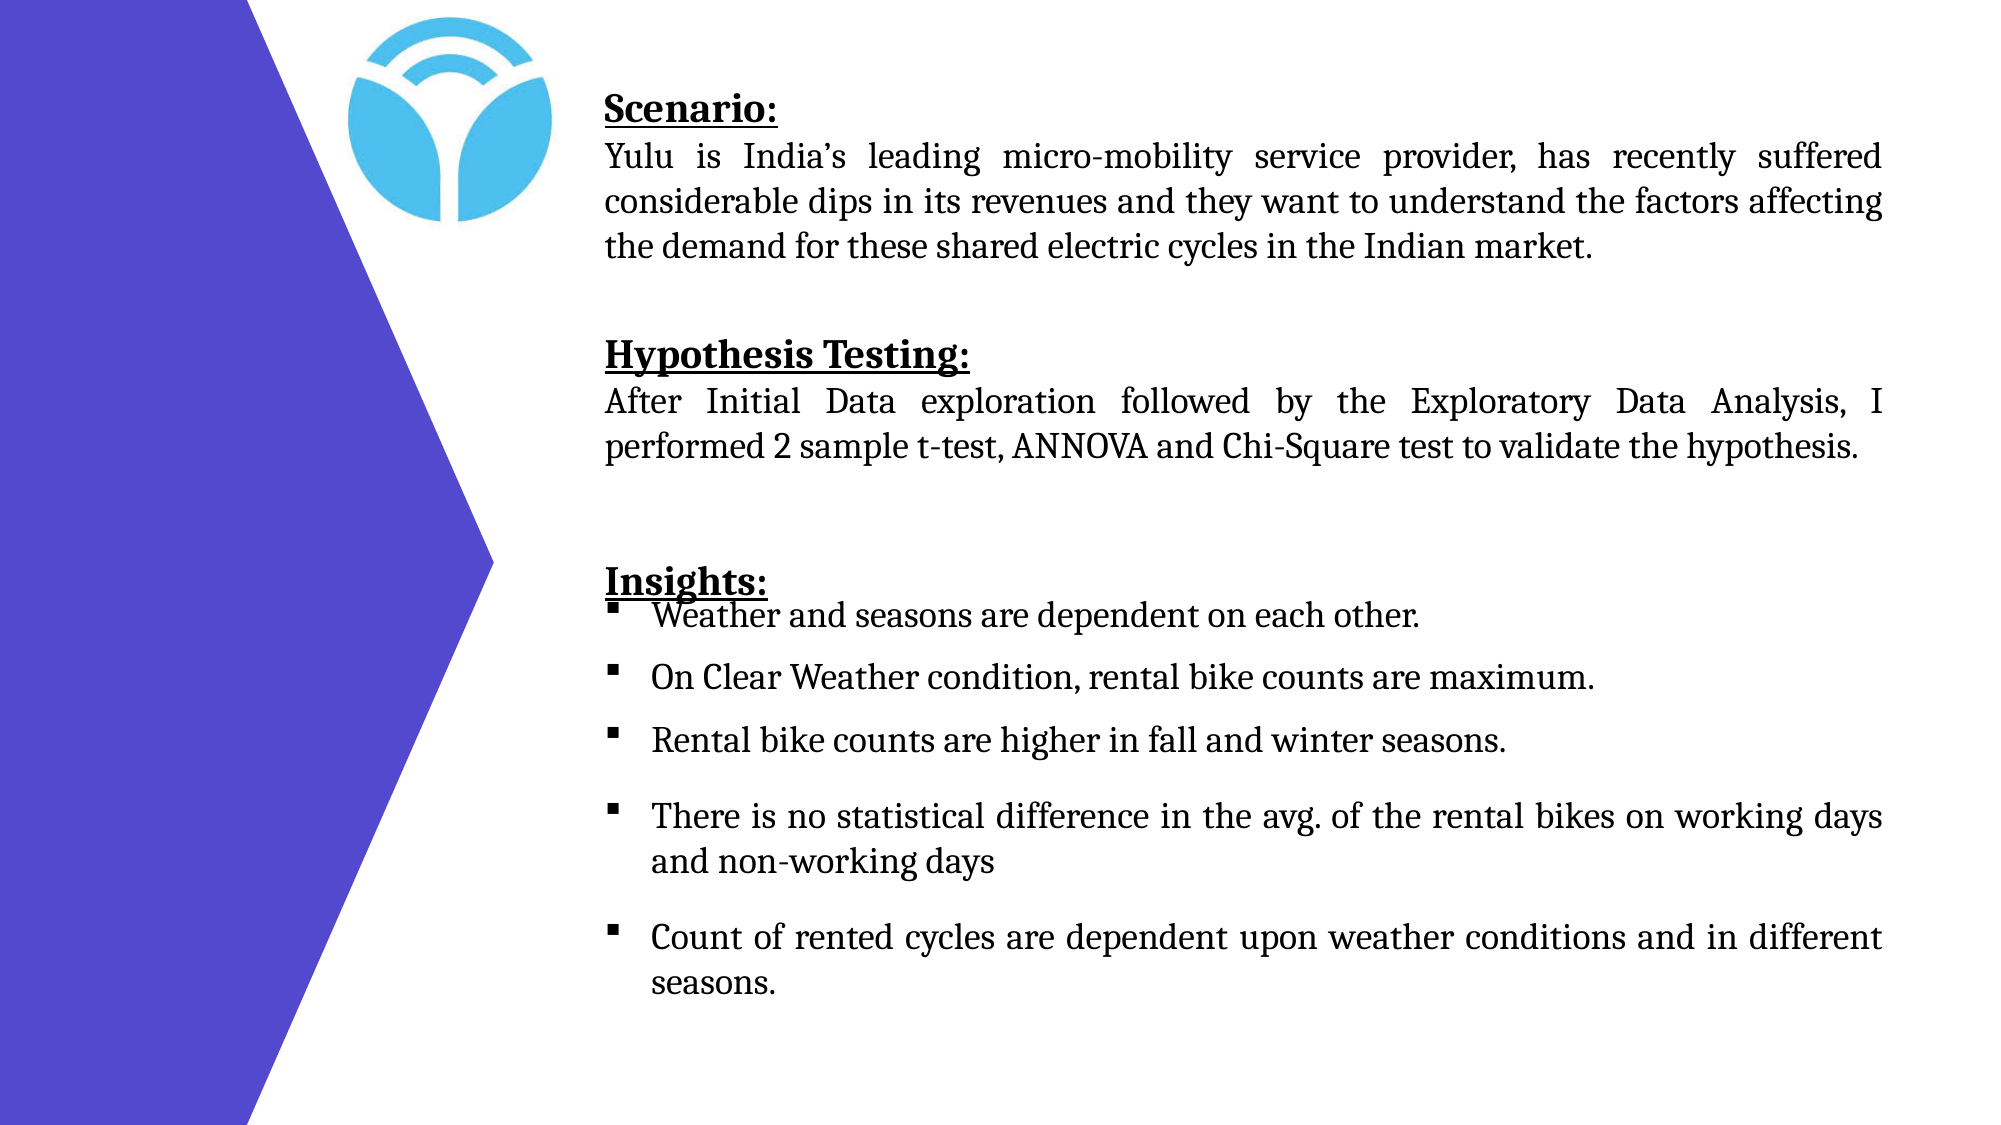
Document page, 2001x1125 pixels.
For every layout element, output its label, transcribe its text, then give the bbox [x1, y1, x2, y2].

text_box [0, 0, 495, 1125]
text_box Insights: Weather and seasons are dependent on each other. On Clear Weather condition, rental bike counts are maximum. Rental bike counts are higher in fall and winter seasons. There is no statistical difference in the avg. of the rental bikes on working days and non-working days Count of rented cycles are dependent upon weather conditions and in different seasons. [589, 521, 1900, 1010]
text_box Scenario: Yulu is India’s leading micro-mobility service provider, has recently suffered considerable dips in its revenues and they want to understand the factors affecting the demand for these shared electric cycles in the Indian market. [589, 48, 1900, 274]
picture [330, 0, 568, 238]
text_box Hypothesis Testing: After Initial Data exploration followed by the Exploratory Data Analysis, I performed 2 sample t-test, ANNOVA and Chi-Square test to validate the hypothesis. [589, 293, 1900, 474]
